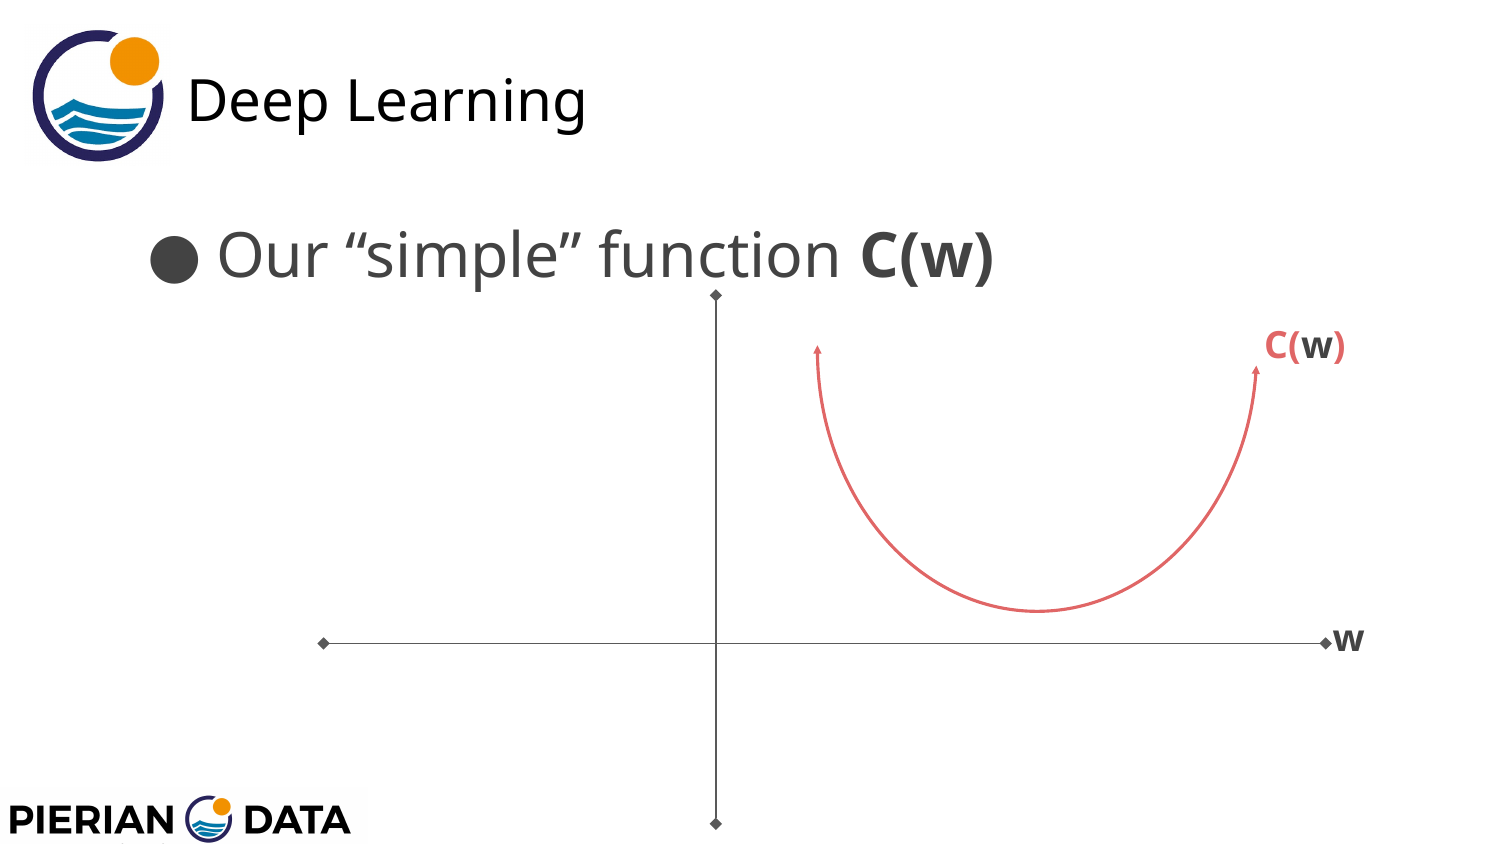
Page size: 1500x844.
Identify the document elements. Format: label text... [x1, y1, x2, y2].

picture [0, 787, 368, 844]
list C(w) [1249, 305, 1500, 395]
text_box [813, 345, 1254, 612]
title Deep Learning [176, 48, 1449, 143]
picture [24, 24, 172, 167]
list Our “simple” function C(w) [51, 189, 1449, 316]
list w [1317, 599, 1444, 688]
